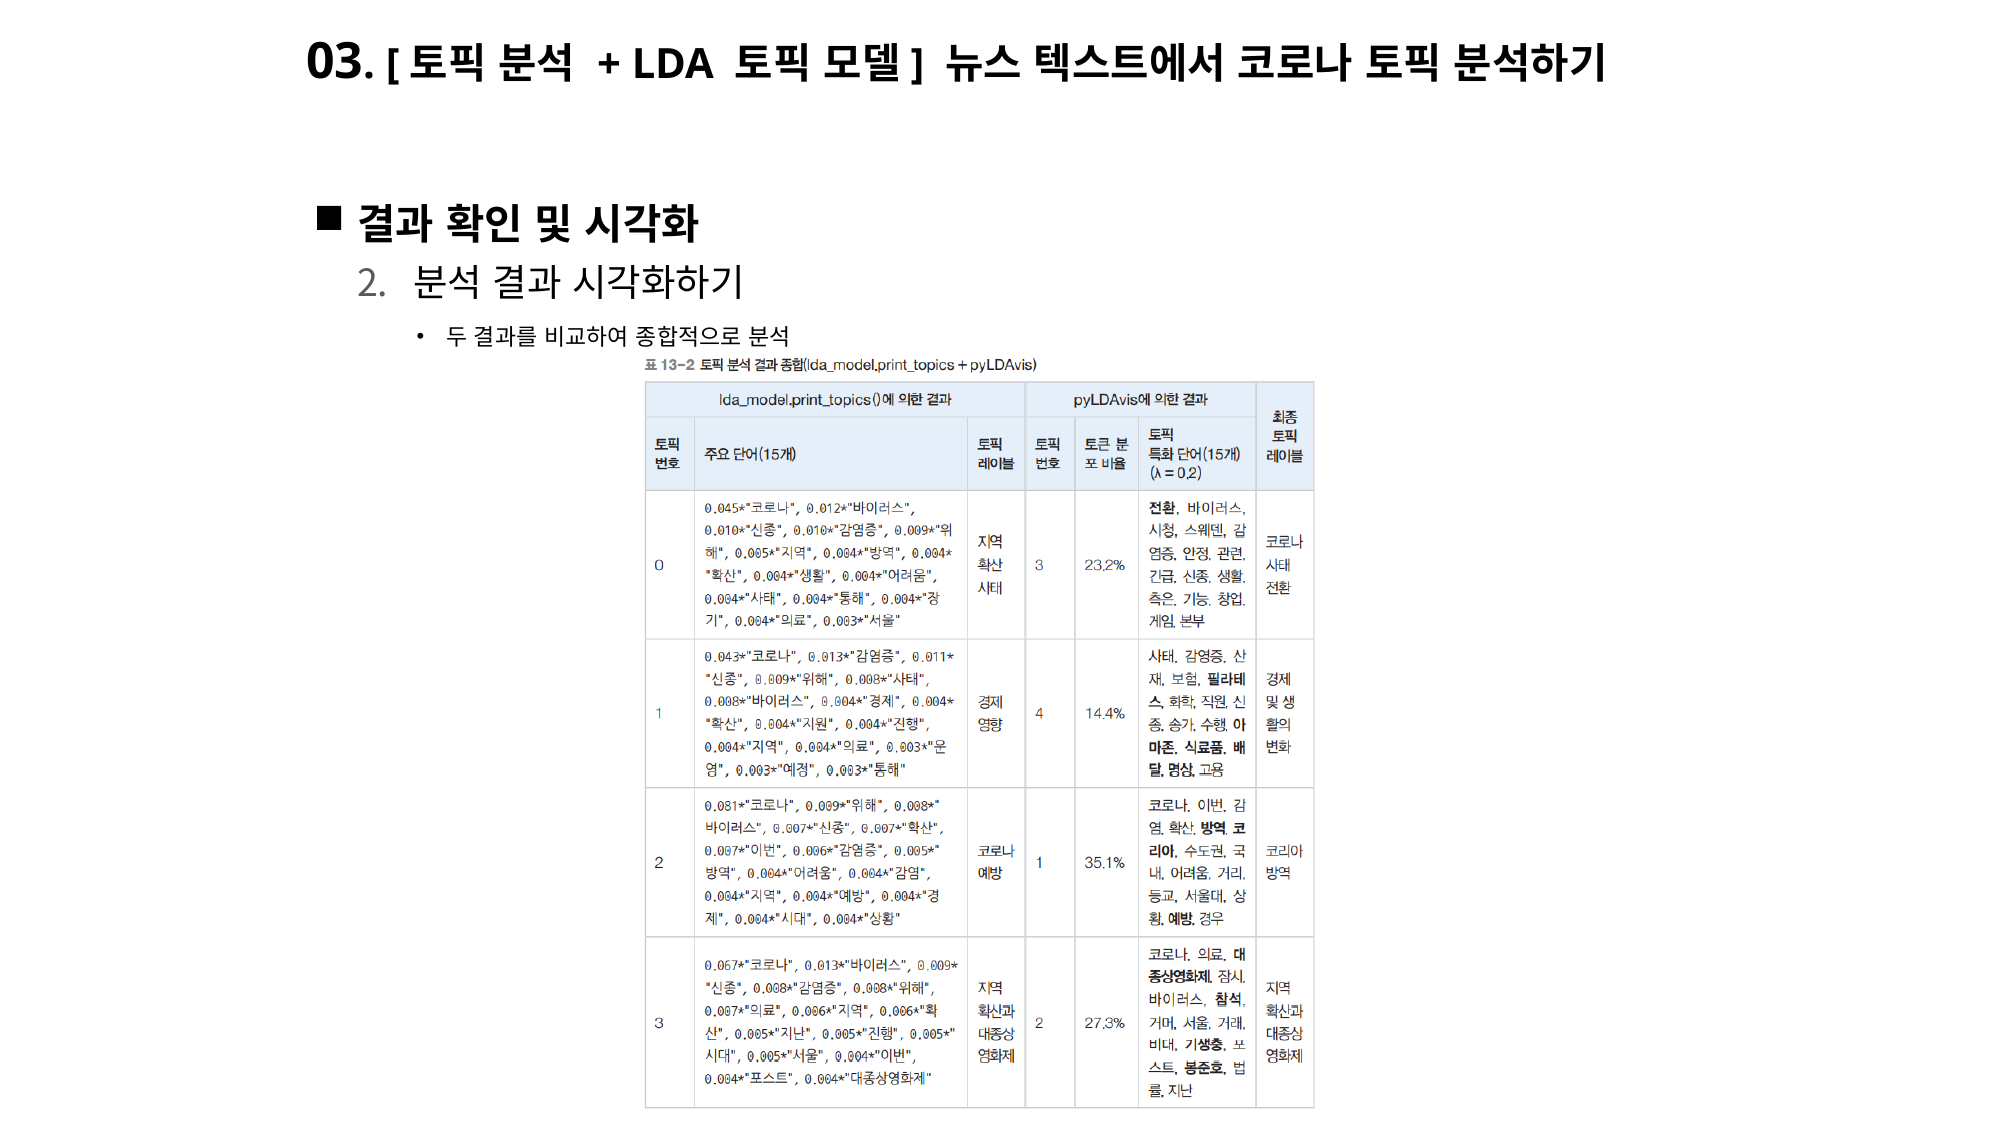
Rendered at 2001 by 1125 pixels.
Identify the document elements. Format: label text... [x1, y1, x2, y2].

title 03. [토픽 분석 + LDA 토픽 모델] 뉴스 텍스트에서 코로나 토픽 분석하기 [291, 17, 1717, 107]
list 결과 확인 및 시각화 분석 결과 시각화하기 두 결과를 비교하여 종합적으로 분석 [298, 165, 1717, 1094]
picture [633, 349, 1319, 1115]
